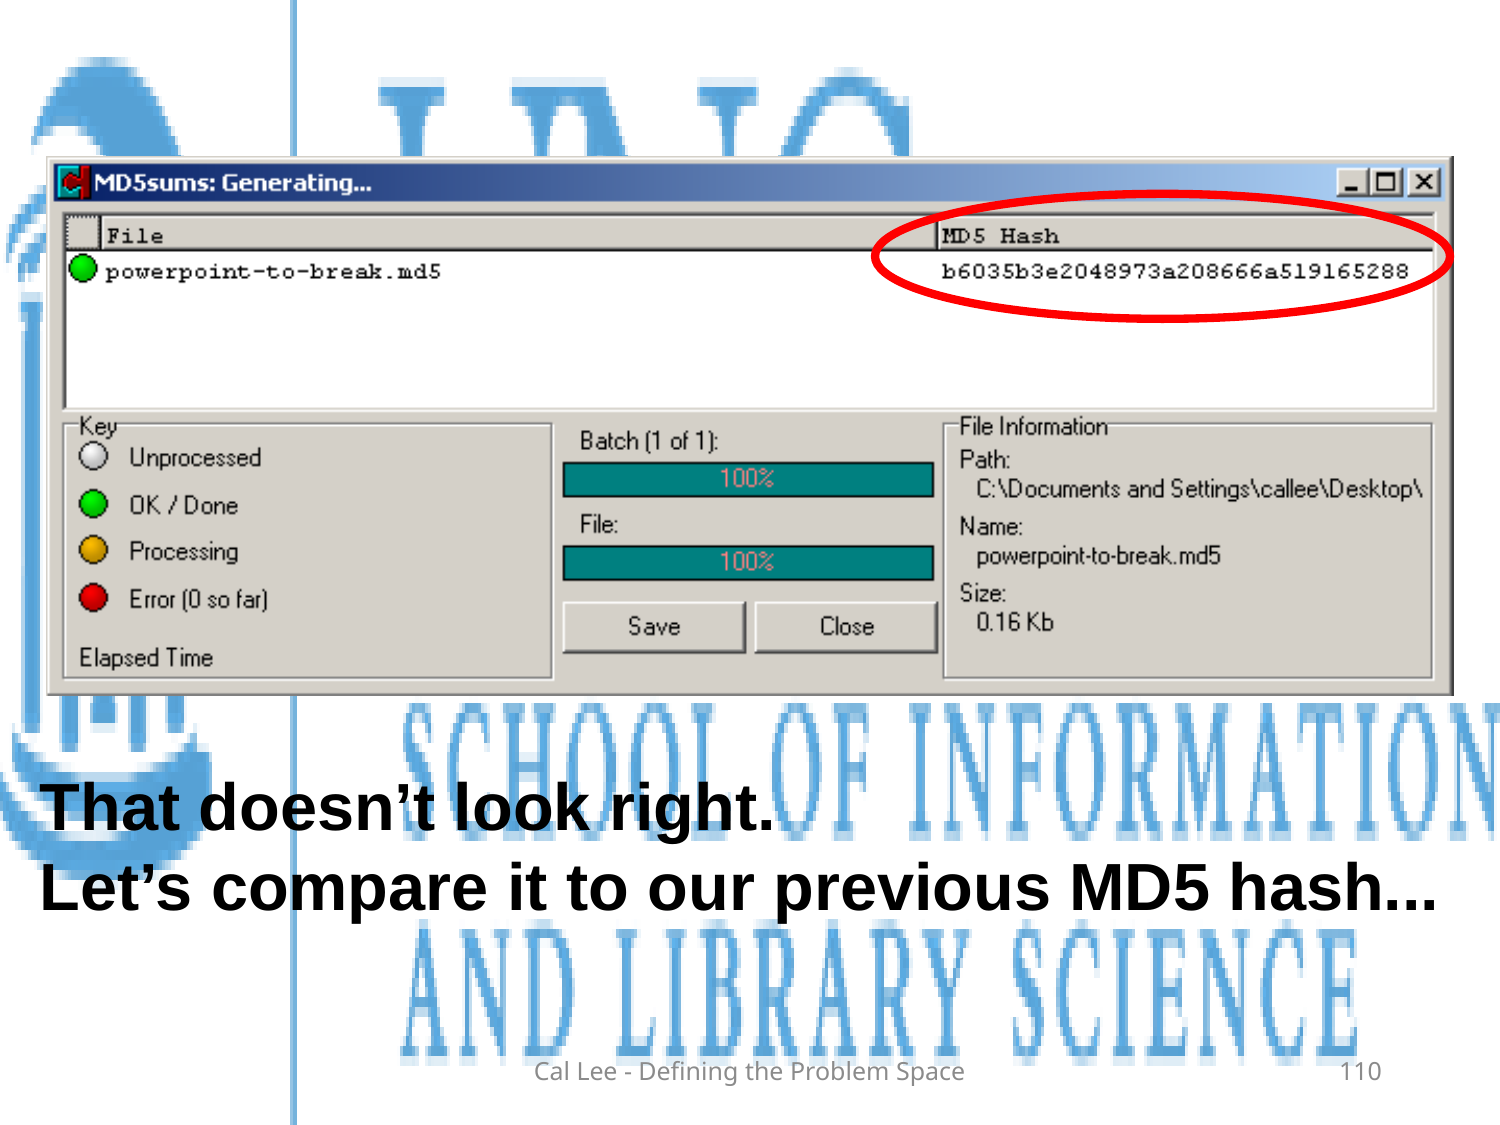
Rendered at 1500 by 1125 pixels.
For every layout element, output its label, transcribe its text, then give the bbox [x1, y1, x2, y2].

footer Cal Lee - Defining the Problem Space [496, 1042, 1004, 1103]
slide_number 110 [1059, 1042, 1397, 1103]
picture [0, 0, 1500, 1125]
text_box That doesn’t look right. Let’s compare it to our previous MD5 hash... [24, 756, 1475, 931]
